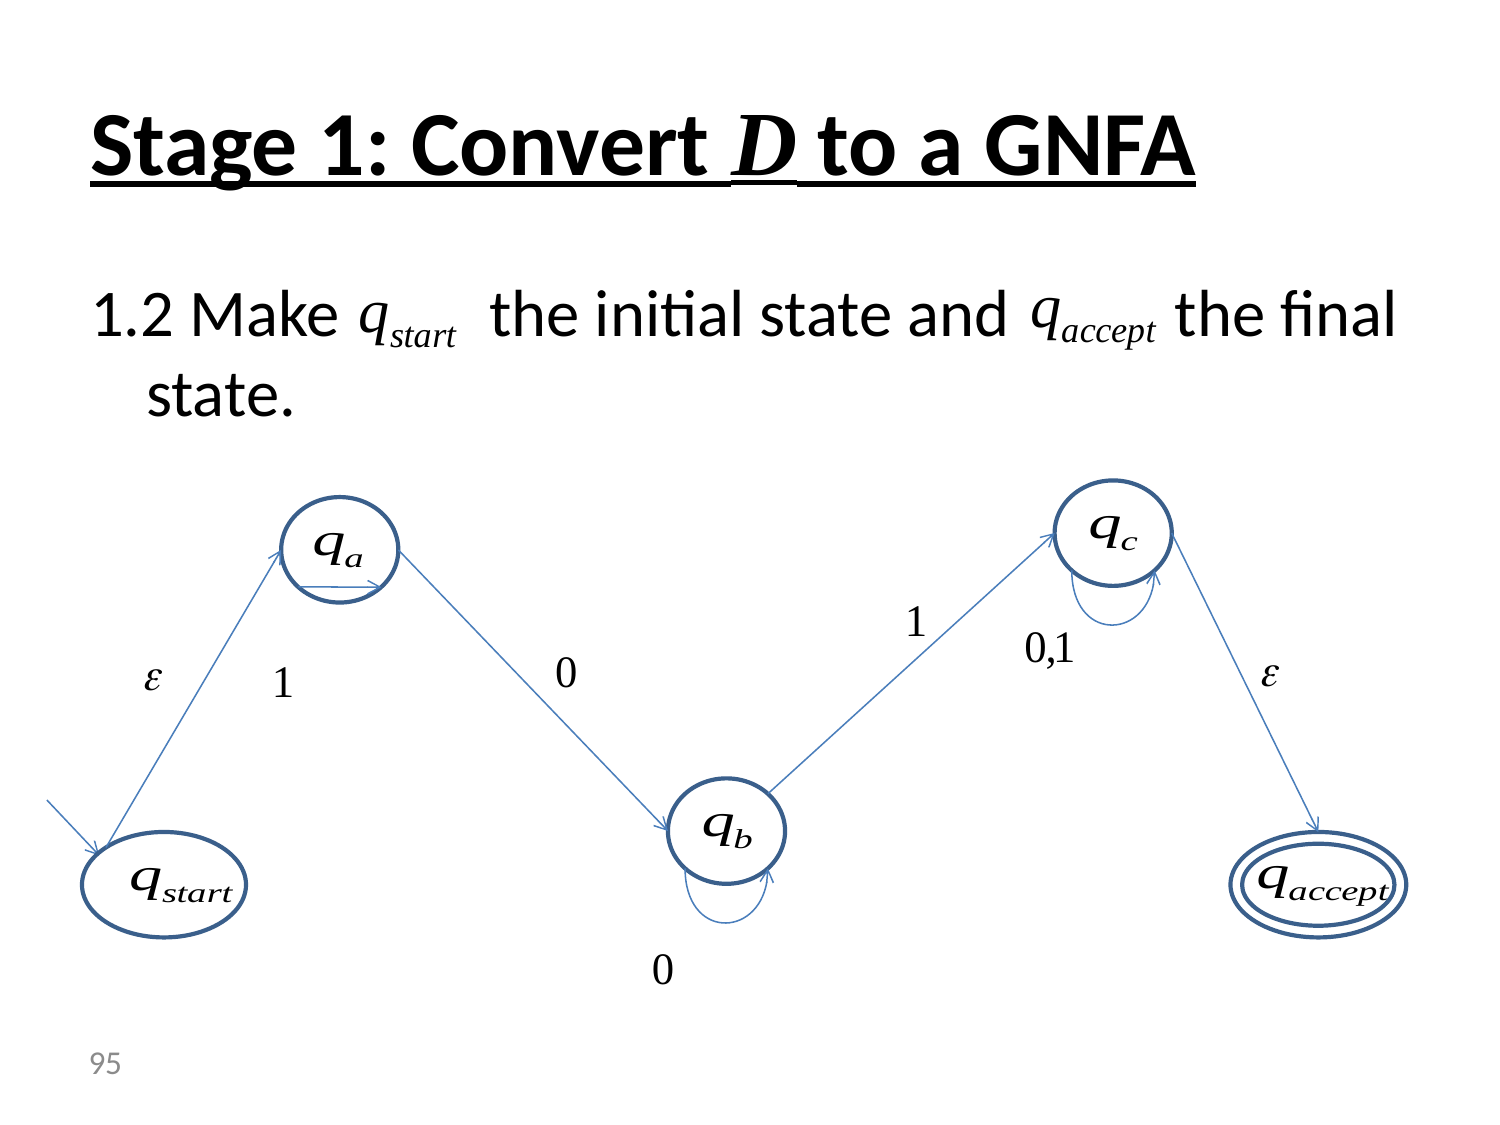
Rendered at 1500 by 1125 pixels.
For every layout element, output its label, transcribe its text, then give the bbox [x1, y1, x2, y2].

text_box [136, 659, 175, 702]
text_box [1021, 264, 1173, 364]
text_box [46, 480, 1173, 997]
text_box [1319, 829, 1371, 840]
list 1.2 Make the initial state and the final state. [75, 262, 1425, 1005]
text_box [1245, 841, 1407, 917]
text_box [349, 269, 469, 364]
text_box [1171, 532, 1319, 833]
text_box [1259, 926, 1378, 940]
title Stage 1: Convert D to a GNFA [75, 45, 1425, 233]
text_box [1228, 857, 1240, 912]
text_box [118, 843, 247, 915]
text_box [44, 610, 343, 787]
slide_number 95 [58, 1031, 409, 1092]
